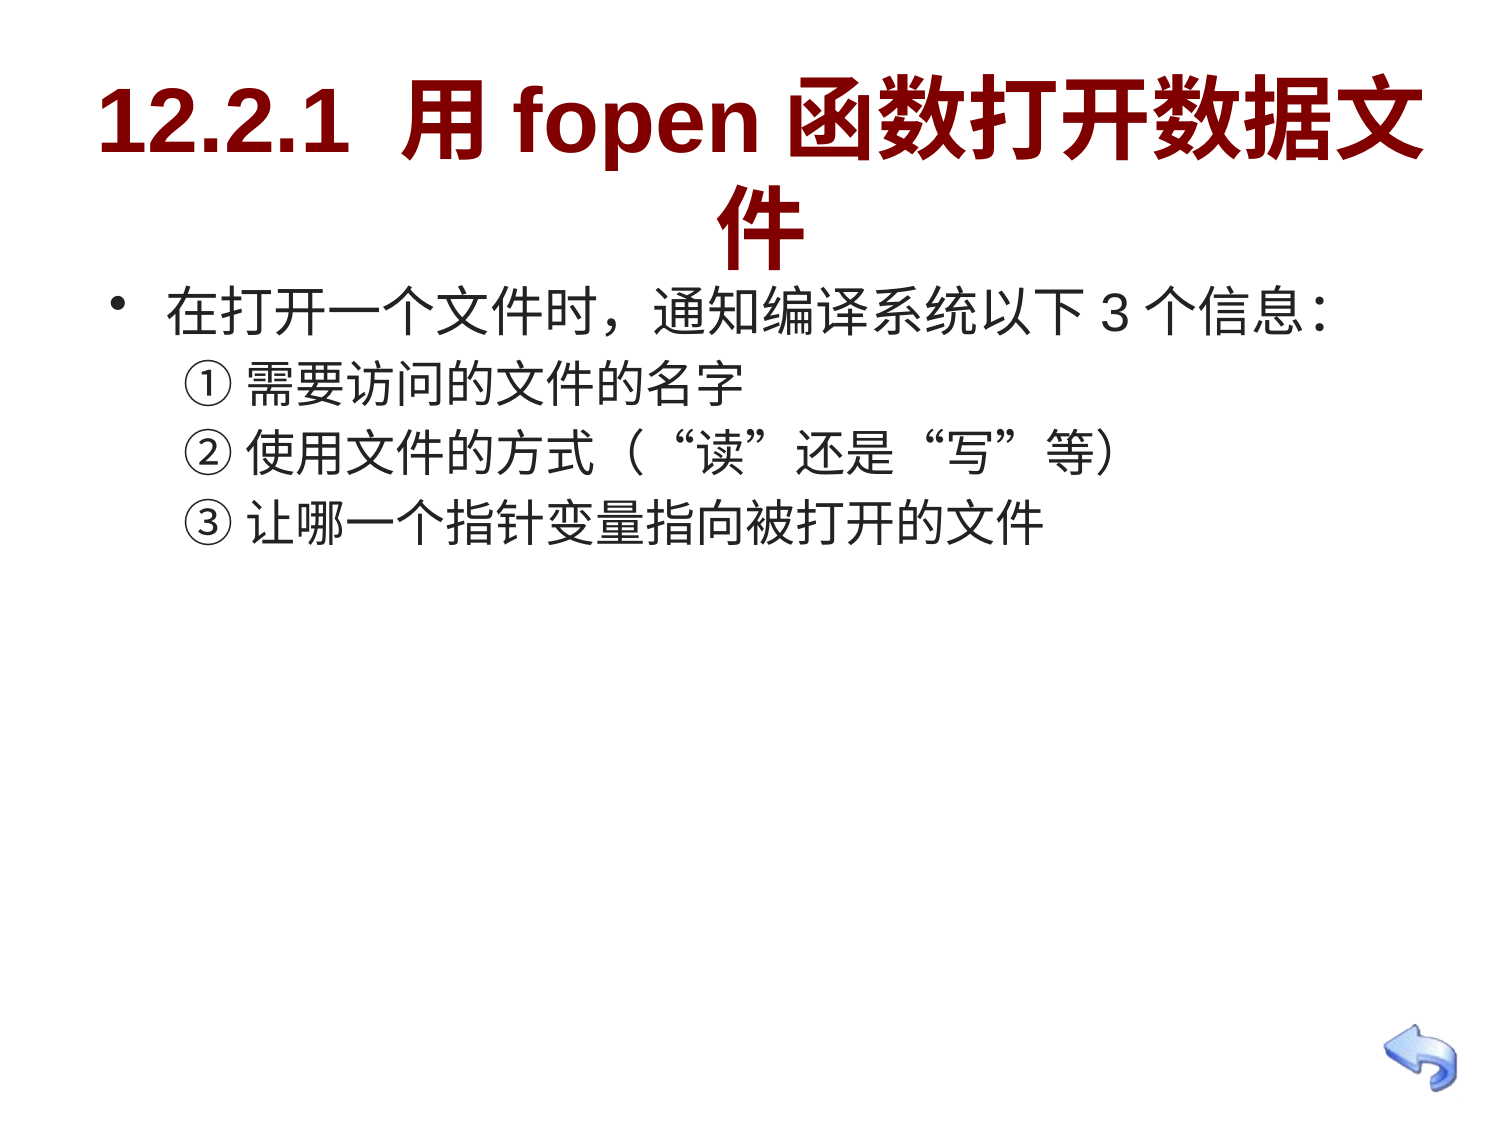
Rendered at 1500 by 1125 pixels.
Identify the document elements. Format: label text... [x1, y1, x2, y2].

picture [1382, 1019, 1461, 1097]
title 12.2.1 用fopen函数打开数据文件 [46, 53, 1477, 289]
list 在打开一个文件时，通知编译系统以下3个信息： ①需要访问的文件的名字 ②使用文件的方式（“读”还是“写”等） ③让哪一个指针变量指向被打开的文件 [93, 269, 1407, 1020]
